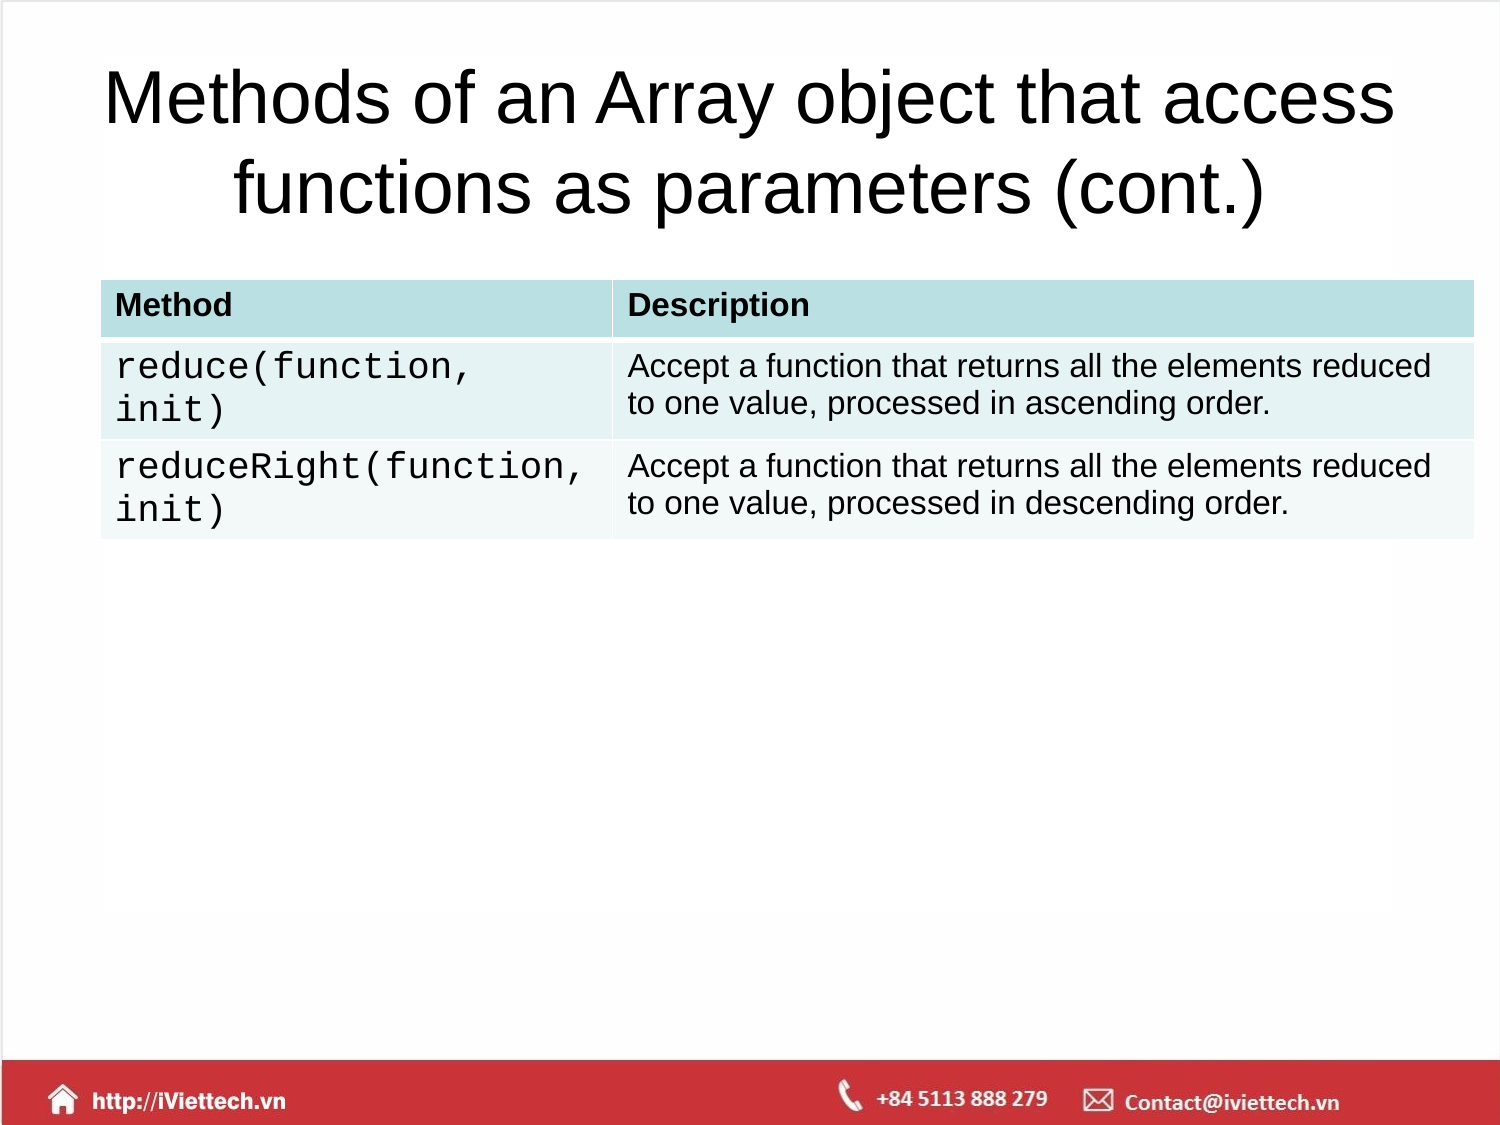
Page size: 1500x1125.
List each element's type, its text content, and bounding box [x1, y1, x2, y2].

table_header Method [101, 280, 612, 337]
table_cell Accept a function that returns all the elements reduced to one value, processed in ascending order. [613, 343, 1474, 439]
table_cell reduce(function, init) [101, 343, 612, 439]
table_header Description [613, 280, 1474, 337]
picture [0, 0, 1500, 1125]
table_cell reduceRight(function, init) [101, 441, 612, 539]
table_cell Accept a function that returns all the elements reduced to one value, processed in descending order. [613, 441, 1474, 539]
title Methods of an Array object that access functions as parameters (cont.) [74, 44, 1426, 233]
